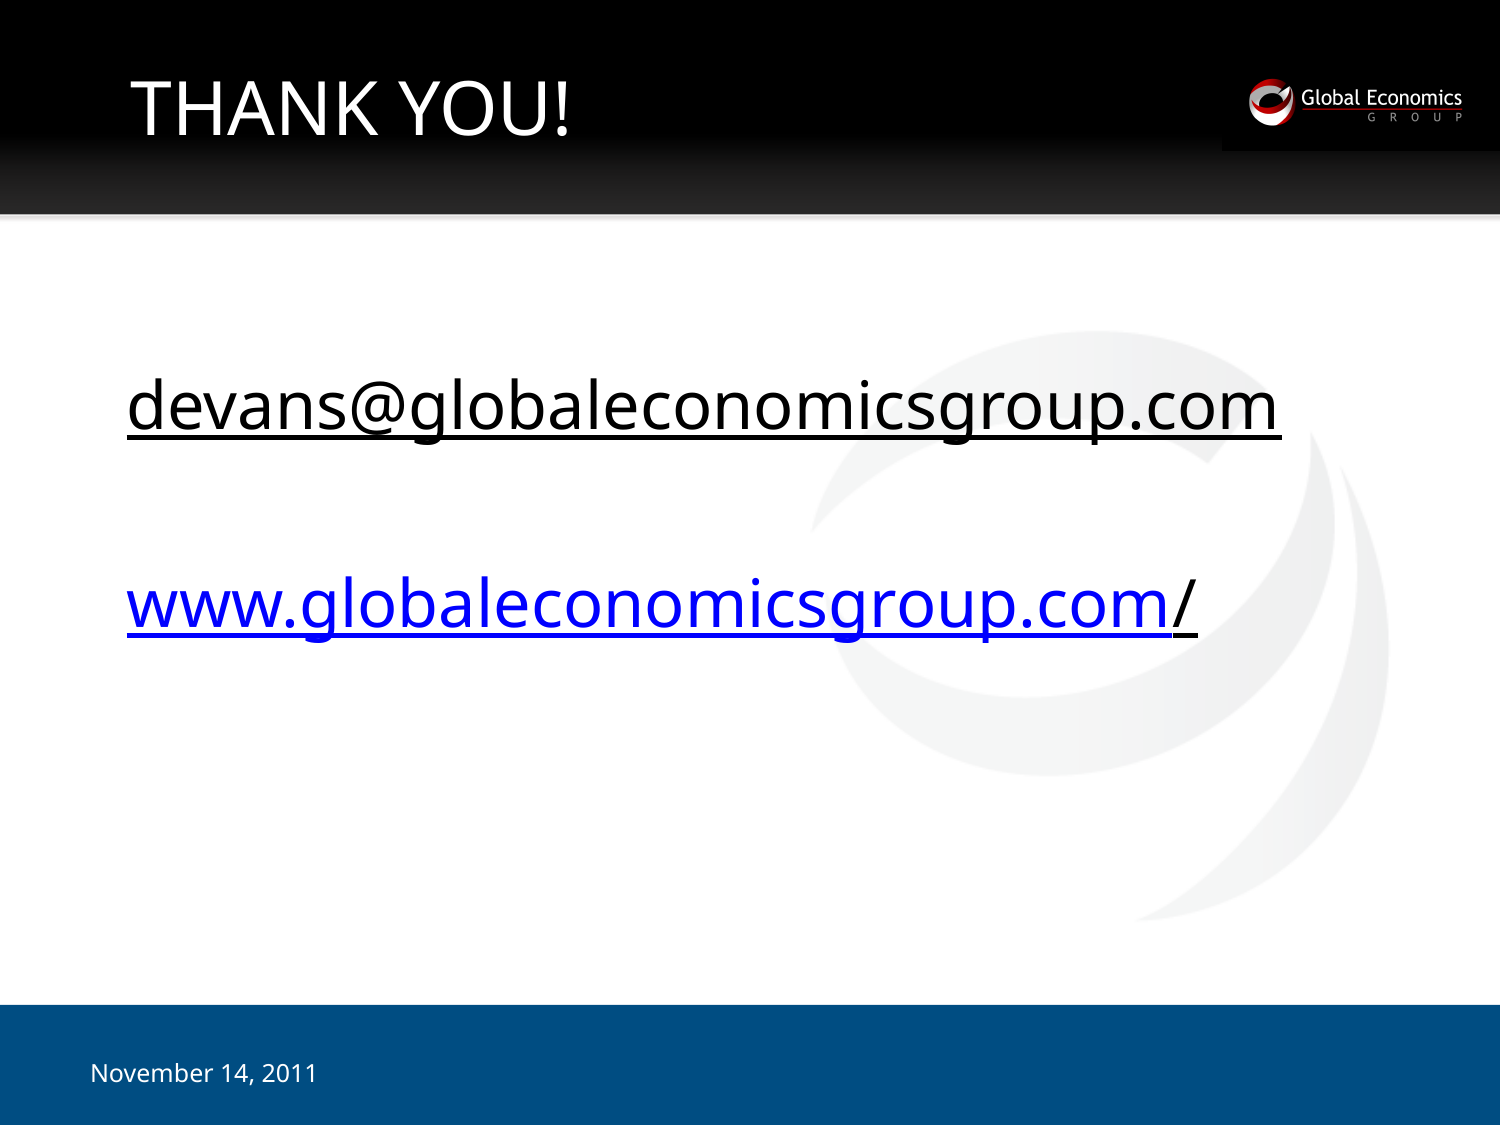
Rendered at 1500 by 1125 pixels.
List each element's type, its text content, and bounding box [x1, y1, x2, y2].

title THANK YOU! [115, 0, 1221, 211]
list devans@globaleconomicsgroup.com www.globaleconomicsgroup.com/ [111, 262, 1307, 985]
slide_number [75, 1042, 425, 1103]
picture [0, 0, 1500, 273]
